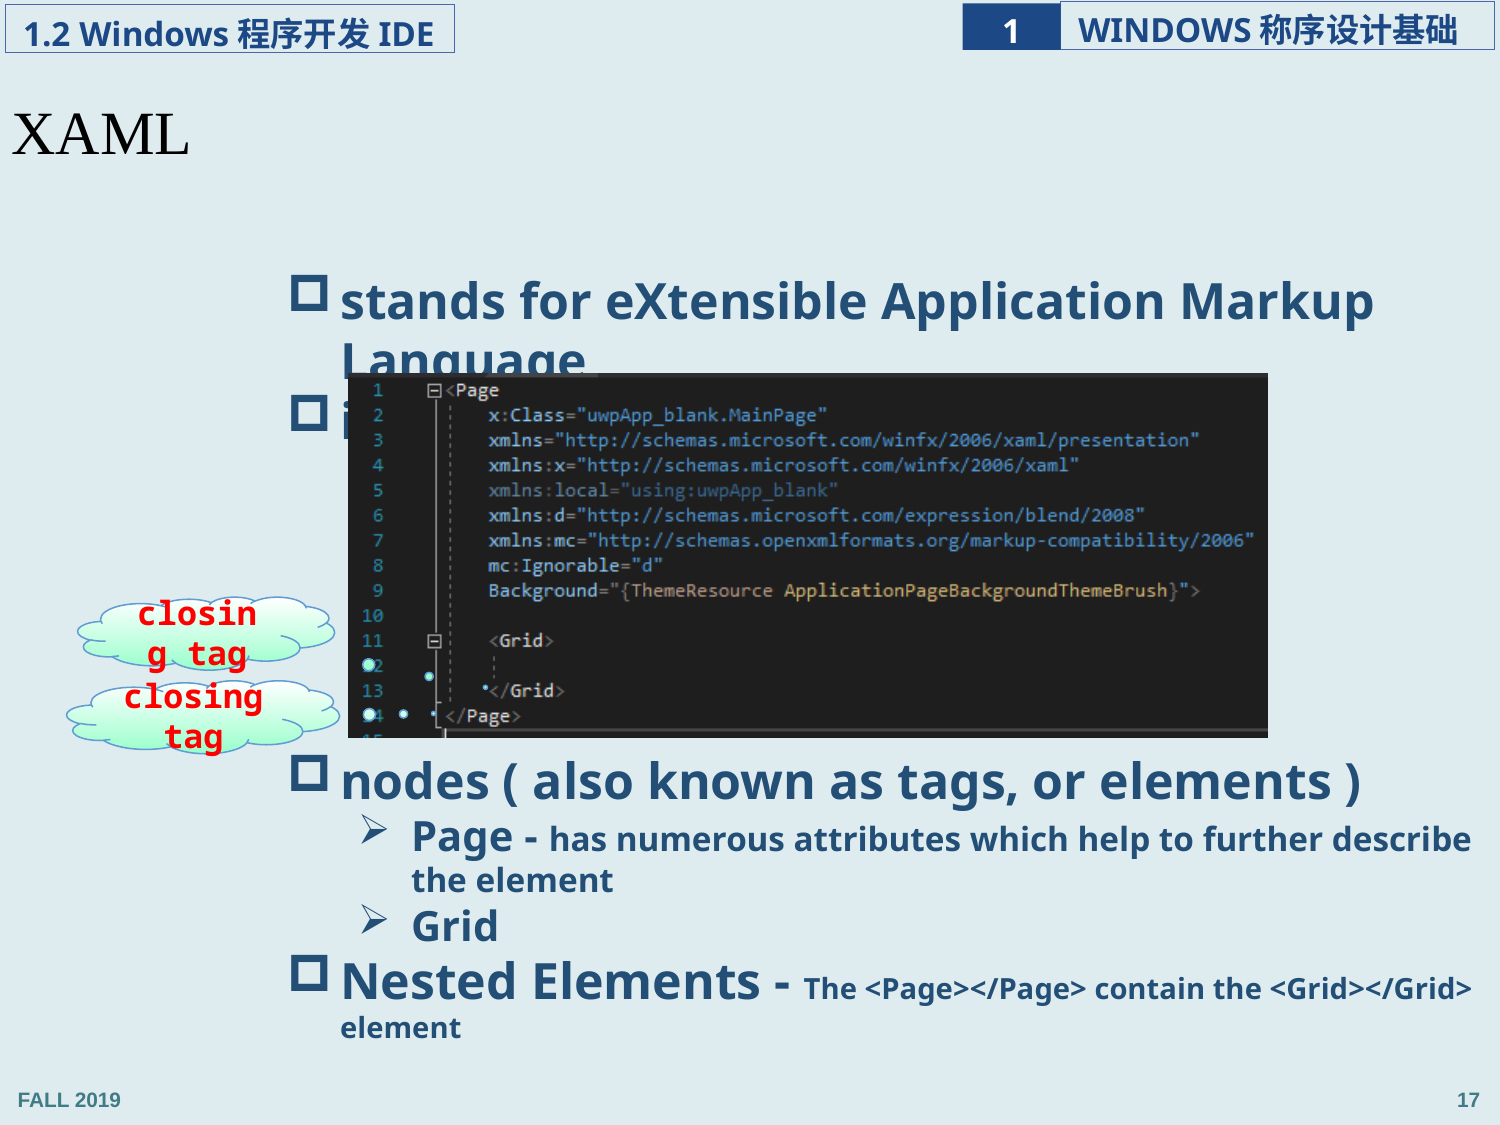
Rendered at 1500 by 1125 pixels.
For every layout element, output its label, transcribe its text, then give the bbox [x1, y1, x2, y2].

title XAML [0, 87, 1098, 173]
picture [348, 373, 1268, 738]
list stands for eXtensible Application Markup Language is a type of XML nodes ( also known as tags, or elements ) Page - has numerous attributes which help to further describe the element Grid Nested Elements - The <Page></Page> contain the <Grid></Grid> element [258, 220, 1500, 1094]
text_box closing tag [77, 597, 335, 671]
text_box closing tag [66, 680, 340, 754]
